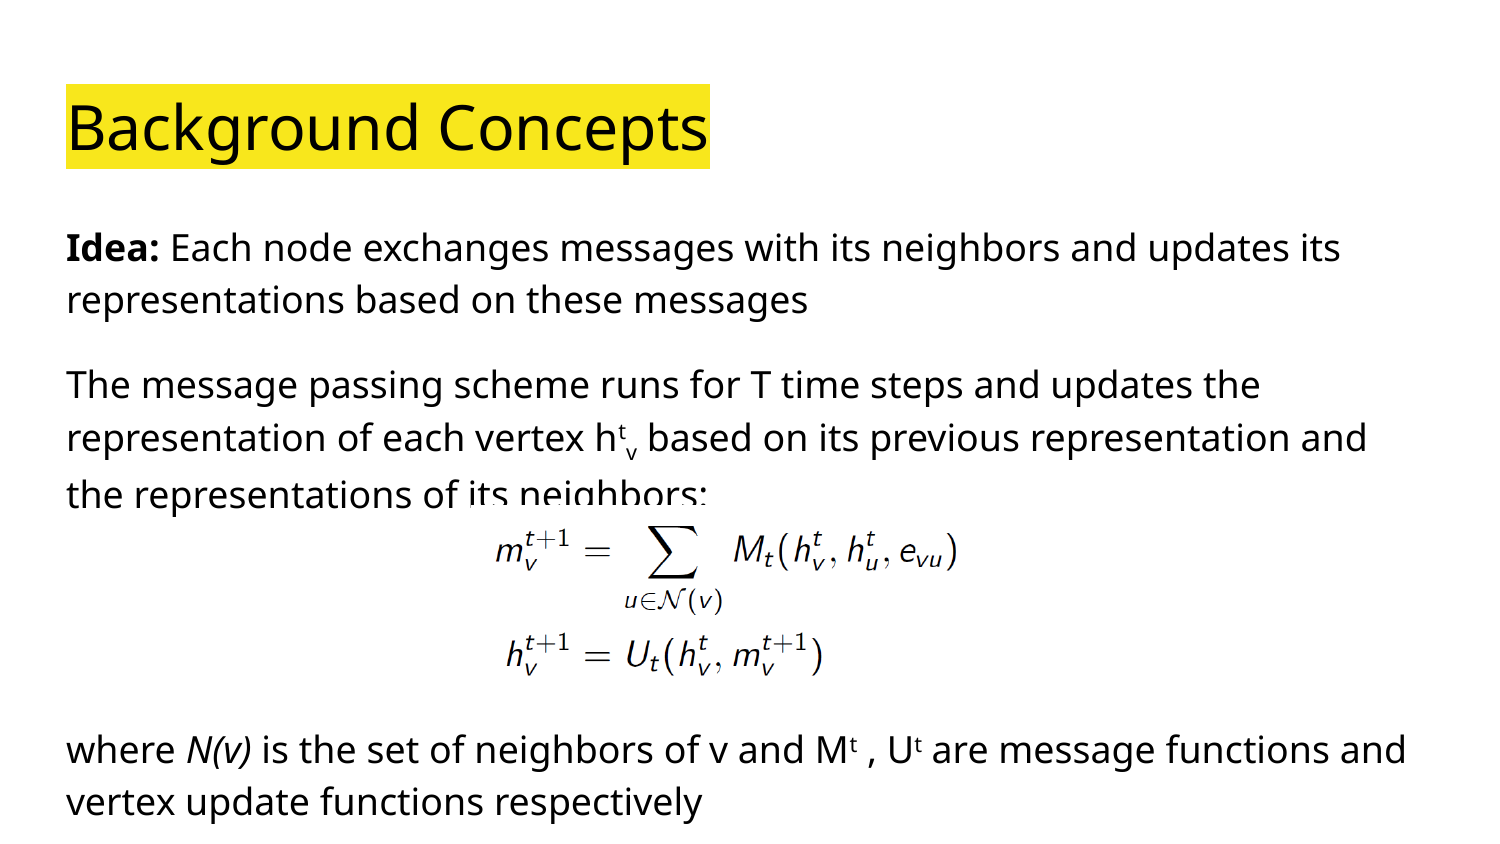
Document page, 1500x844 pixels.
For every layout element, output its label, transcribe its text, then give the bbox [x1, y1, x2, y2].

list Idea: Each node exchanges messages with its neighbors and updates its representations based on these messages The message passing scheme runs for T time steps and updates the representation of each vertex htv based on its previous representation and the representations of its neighbors: where N(v) is the set of neighbors of v and Mt , Ut are message functions and vertex update functions respectively [51, 202, 1449, 750]
picture [470, 505, 982, 705]
title Background Concepts [51, 72, 1449, 167]
